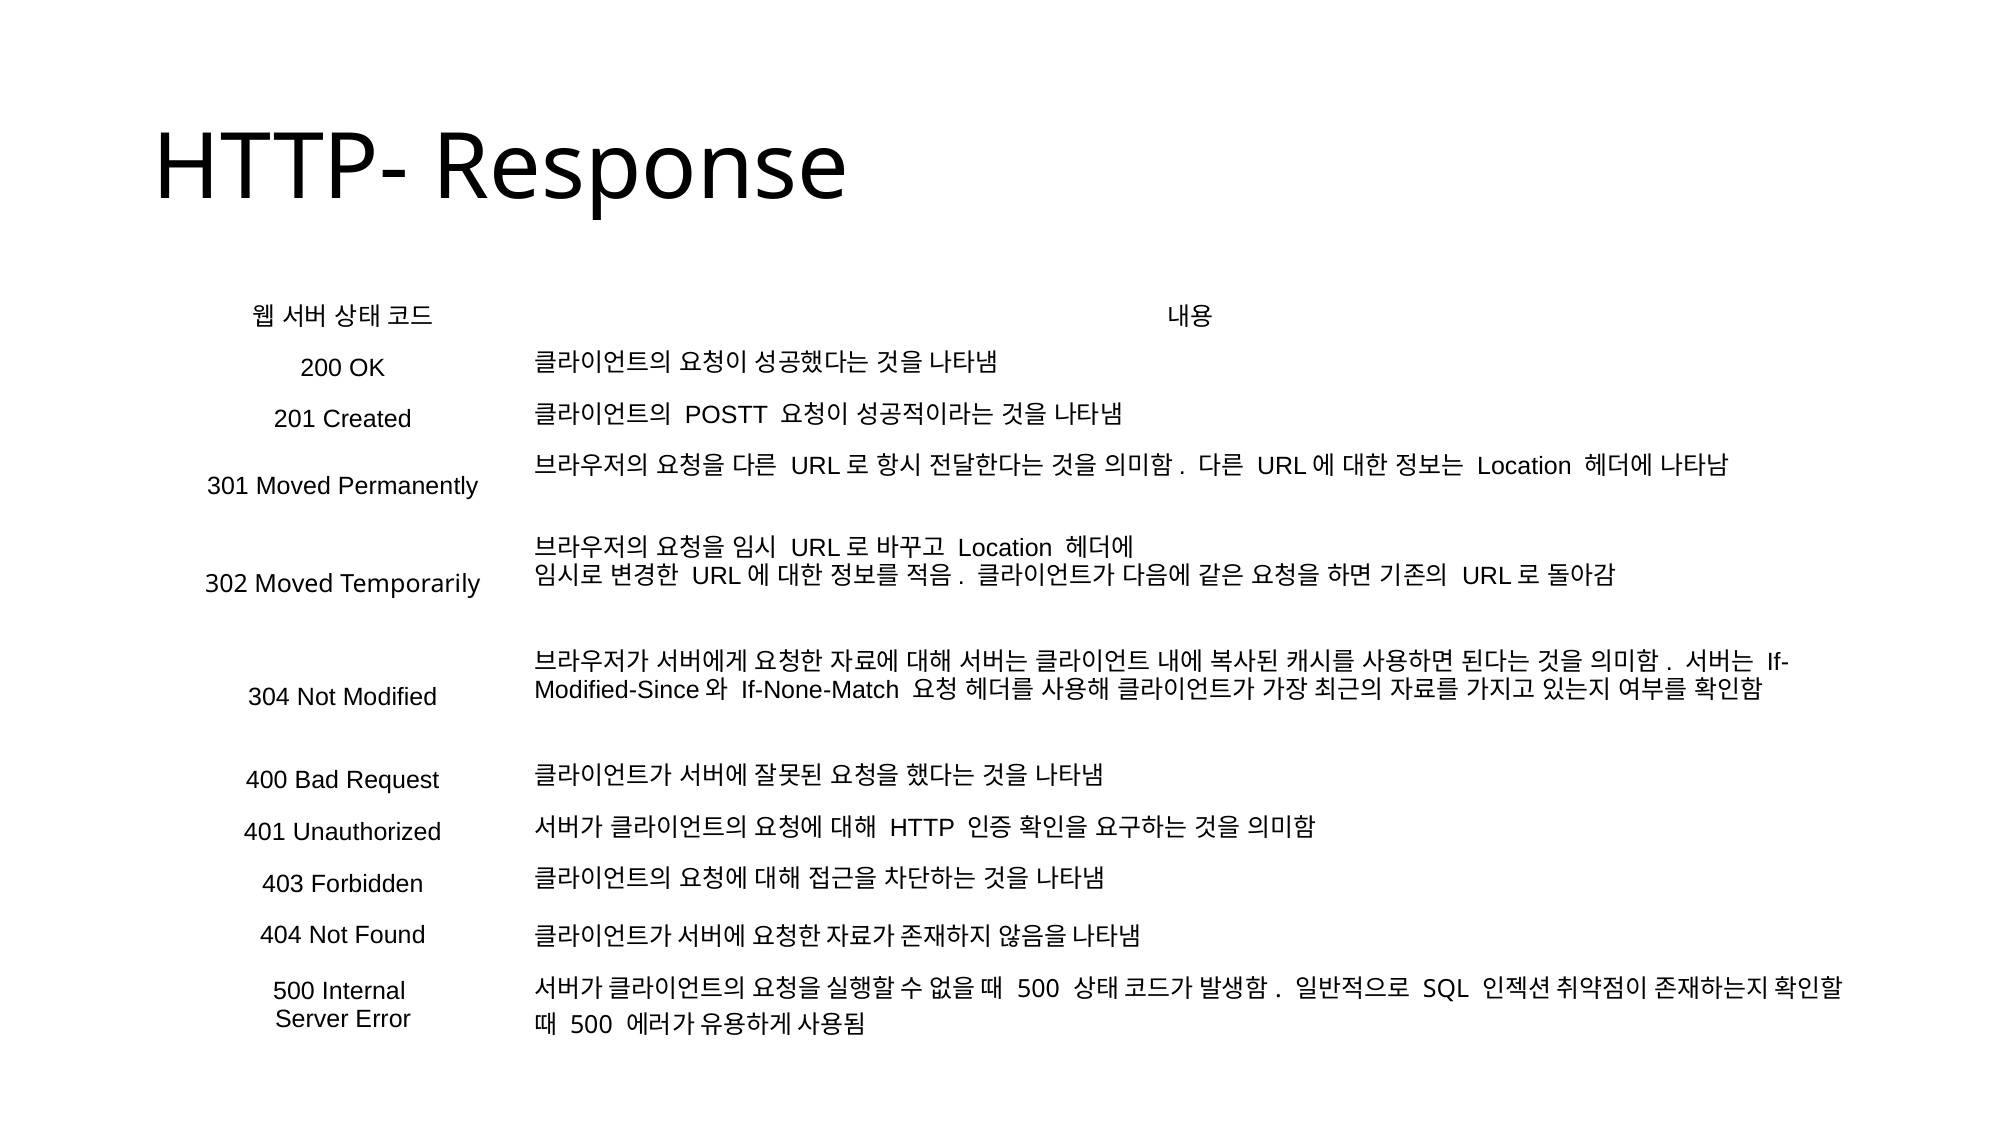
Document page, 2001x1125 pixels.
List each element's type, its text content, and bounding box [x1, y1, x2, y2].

table_cell 302 Moved Temporarily [167, 526, 519, 640]
table_cell 클라이언트가 서버에 잘못된 요청을 했다는 것을 나타냄 [519, 754, 1862, 806]
table_cell 클라이언트의 POSTT 요청이 성공적이라는 것을 나타냄 [519, 393, 1862, 445]
table_cell 클라이언트의 요청이 성공했다는 것을 나타냄 [519, 341, 1862, 393]
table_cell 200 OK [167, 341, 519, 393]
table_cell 201 Created [167, 393, 519, 445]
table_cell 클라이언트의 요청에 대해 접근을 차단하는 것을 나타냄 [519, 858, 1862, 909]
table_header 내용 [519, 292, 1862, 341]
table_cell 404 Not Found [167, 909, 519, 961]
table_cell 브라우저의 요청을 다른 URL로 항시 전달한다는 것을 의미함. 다른 URL에 대한 정보는 Location 헤더에 나타남 [519, 445, 1862, 526]
table_cell 클라이언트가 서버에 요청한 자료가 존재하지 않음을 나타냄 [519, 909, 1862, 961]
table_header 웹 서버 상태 코드 [167, 292, 519, 341]
table_cell 401 Unauthorized [167, 806, 519, 858]
title HTTP- Response [137, 59, 1863, 278]
table_cell 400 Bad Request [167, 754, 519, 806]
table_cell 403 Forbidden [167, 858, 519, 909]
table_cell 500 Internal Server Error [167, 961, 519, 1049]
table_cell 브라우저의 요청을 임시 URL로 바꾸고 Location 헤더에 임시로 변경한 URL에 대한 정보를 적음. 클라이언트가 다음에 같은 요청을 하면 기존의 URL로 돌아감 [519, 526, 1862, 640]
table_cell 브라우저가 서버에게 요청한 자료에 대해 서버는 클라이언트 내에 복사된 캐시를 사용하면 된다는 것을 의미함. 서버는 If-Modified-Since와 If-None-Match 요청 헤더를 사용해 클라이언트가 가장 최근의 자료를 가지고 있는지 여부를 확인함 [519, 640, 1862, 754]
table_cell 서버가 클라이언트의 요청을 실행할 수 없을 때 500 상태 코드가 발생함. 일반적으로 SQL 인젝션 취약점이 존재하는지 확인할 때 500 에러가 유용하게 사용됨 [519, 961, 1862, 1049]
table_cell 서버가 클라이언트의 요청에 대해 HTTP 인증 확인을 요구하는 것을 의미함 [519, 806, 1862, 858]
table_cell 304 Not Modified [167, 640, 519, 754]
table_cell 301 Moved Permanently [167, 445, 519, 526]
